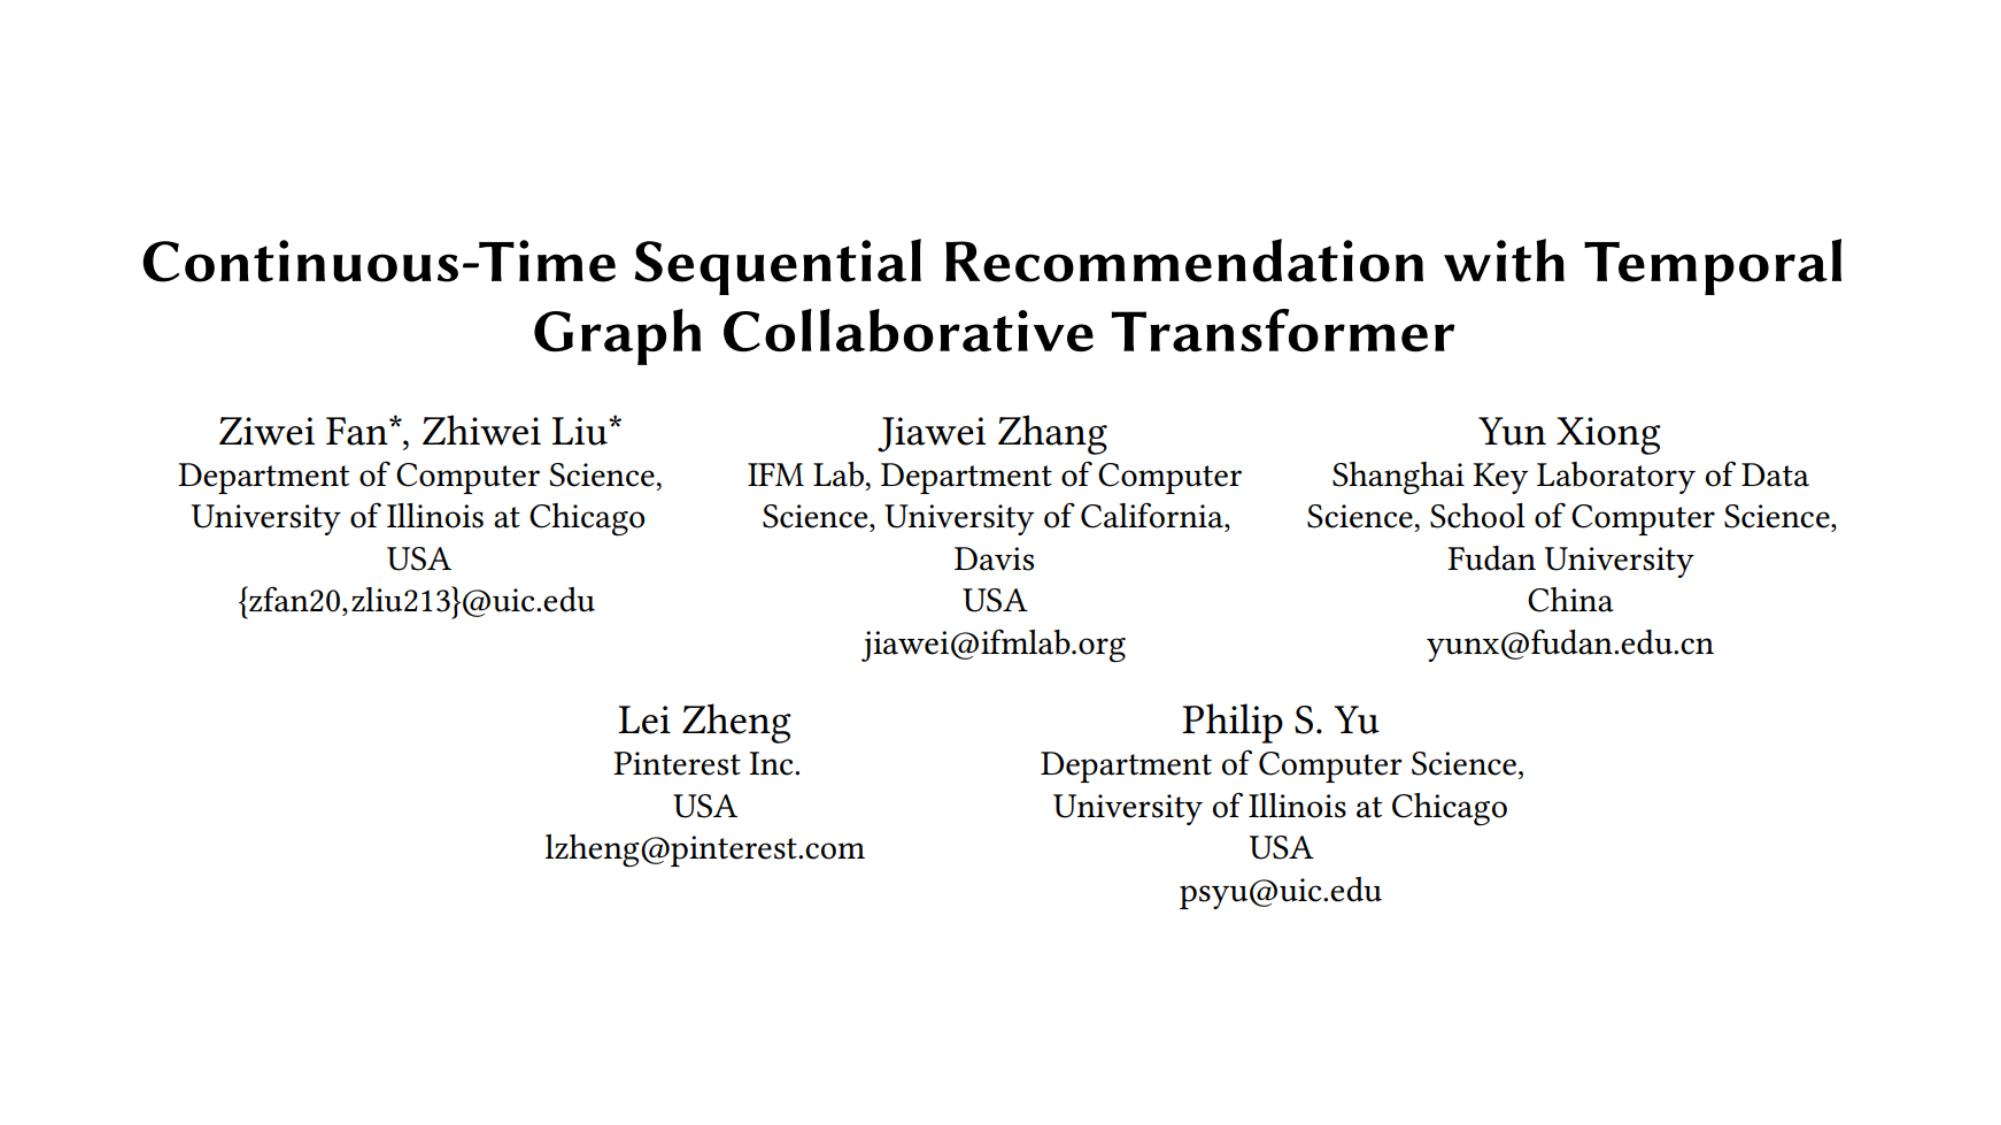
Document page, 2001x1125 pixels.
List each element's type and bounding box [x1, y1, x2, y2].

picture [116, 210, 1884, 915]
